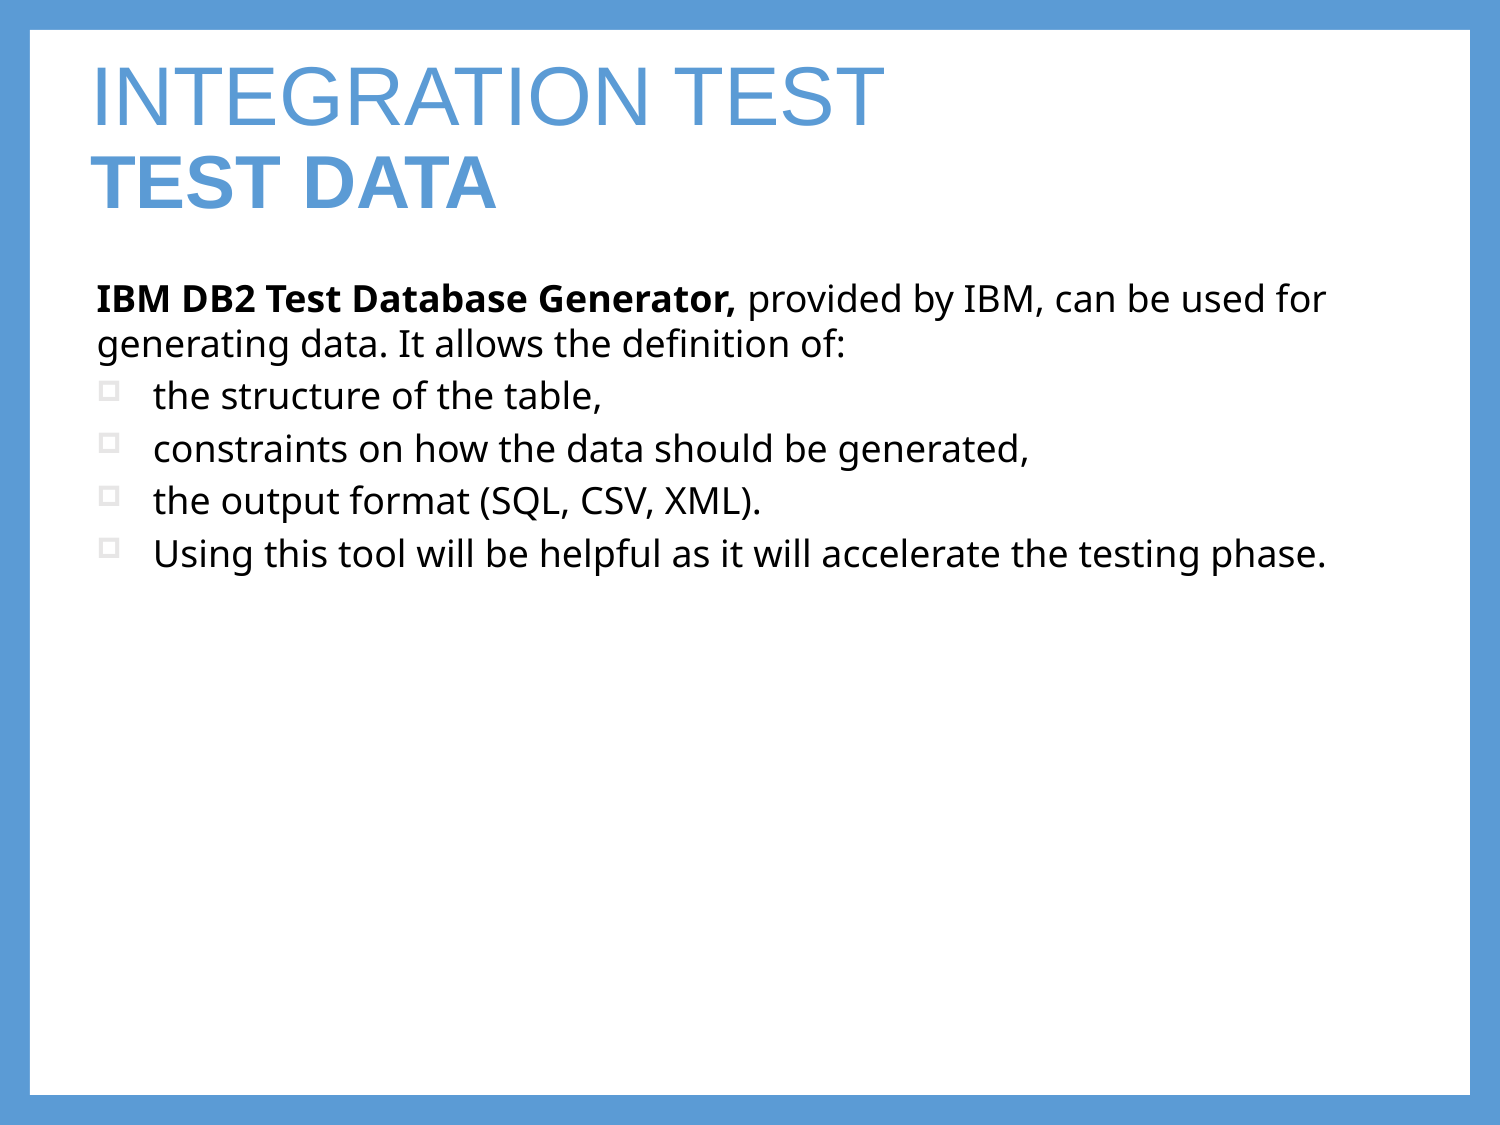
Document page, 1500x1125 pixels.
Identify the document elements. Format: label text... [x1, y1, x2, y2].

text_box IBM DB2 Test Database Generator, provided by IBM, can be used for generating data. It allows the definition of: the structure of the table, constraints on how the data should be generated, the output format (SQL, CSV, XML). Using this tool will be helpful as it will accelerate the testing phase. [81, 267, 1419, 1011]
title INTEGRATION TEST TEST DATA [75, 45, 1425, 233]
